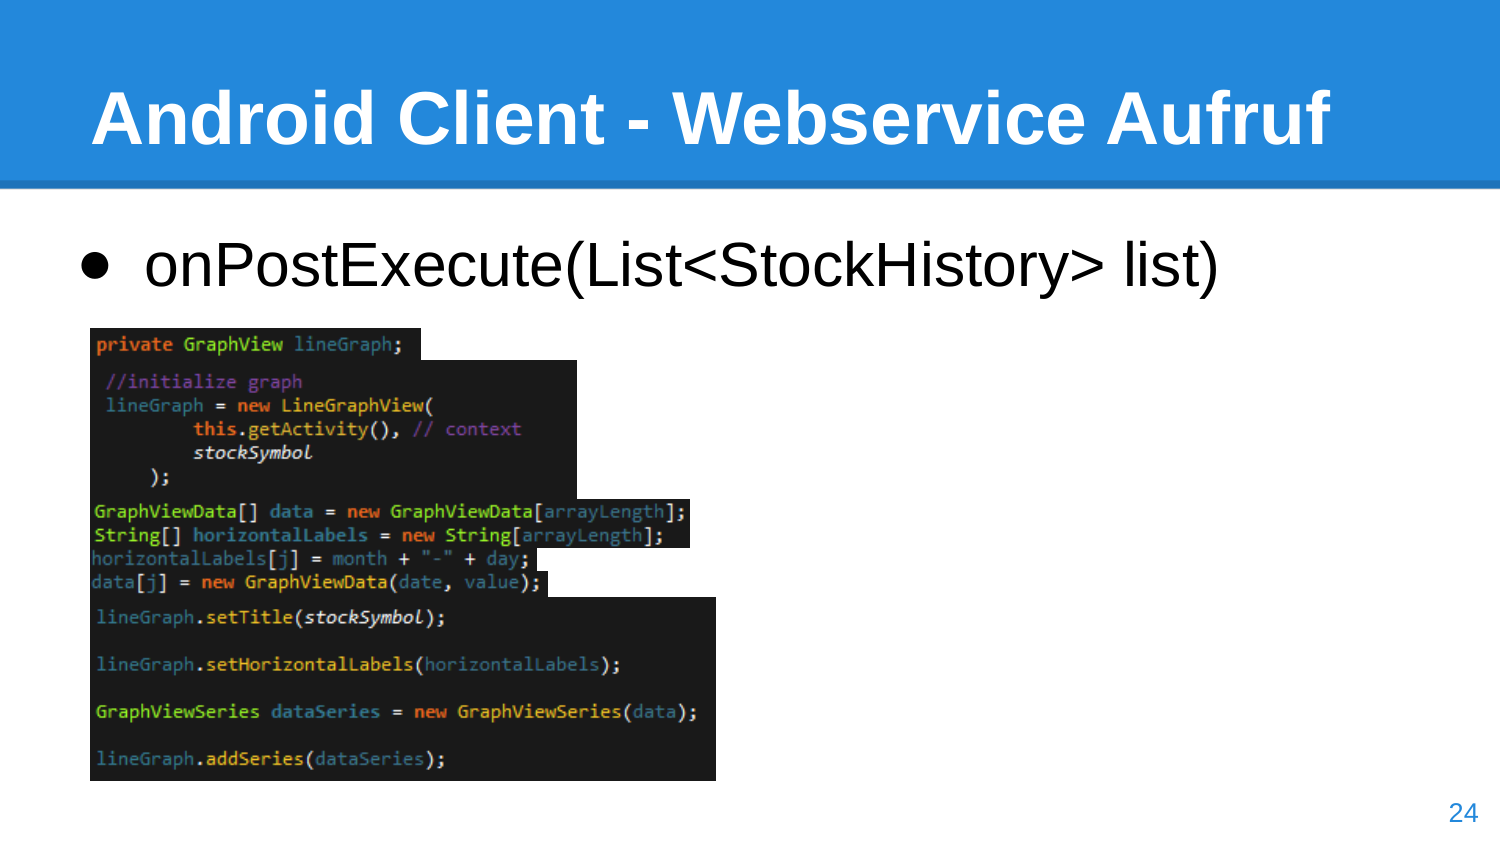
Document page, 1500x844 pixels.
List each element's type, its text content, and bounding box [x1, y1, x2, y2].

list onPostExecute(List<StockHistory> list) [54, 209, 1405, 821]
picture [90, 328, 717, 781]
title Android Client - Webservice Aufruf [75, 33, 1425, 175]
slide_number 24 [1403, 779, 1494, 844]
